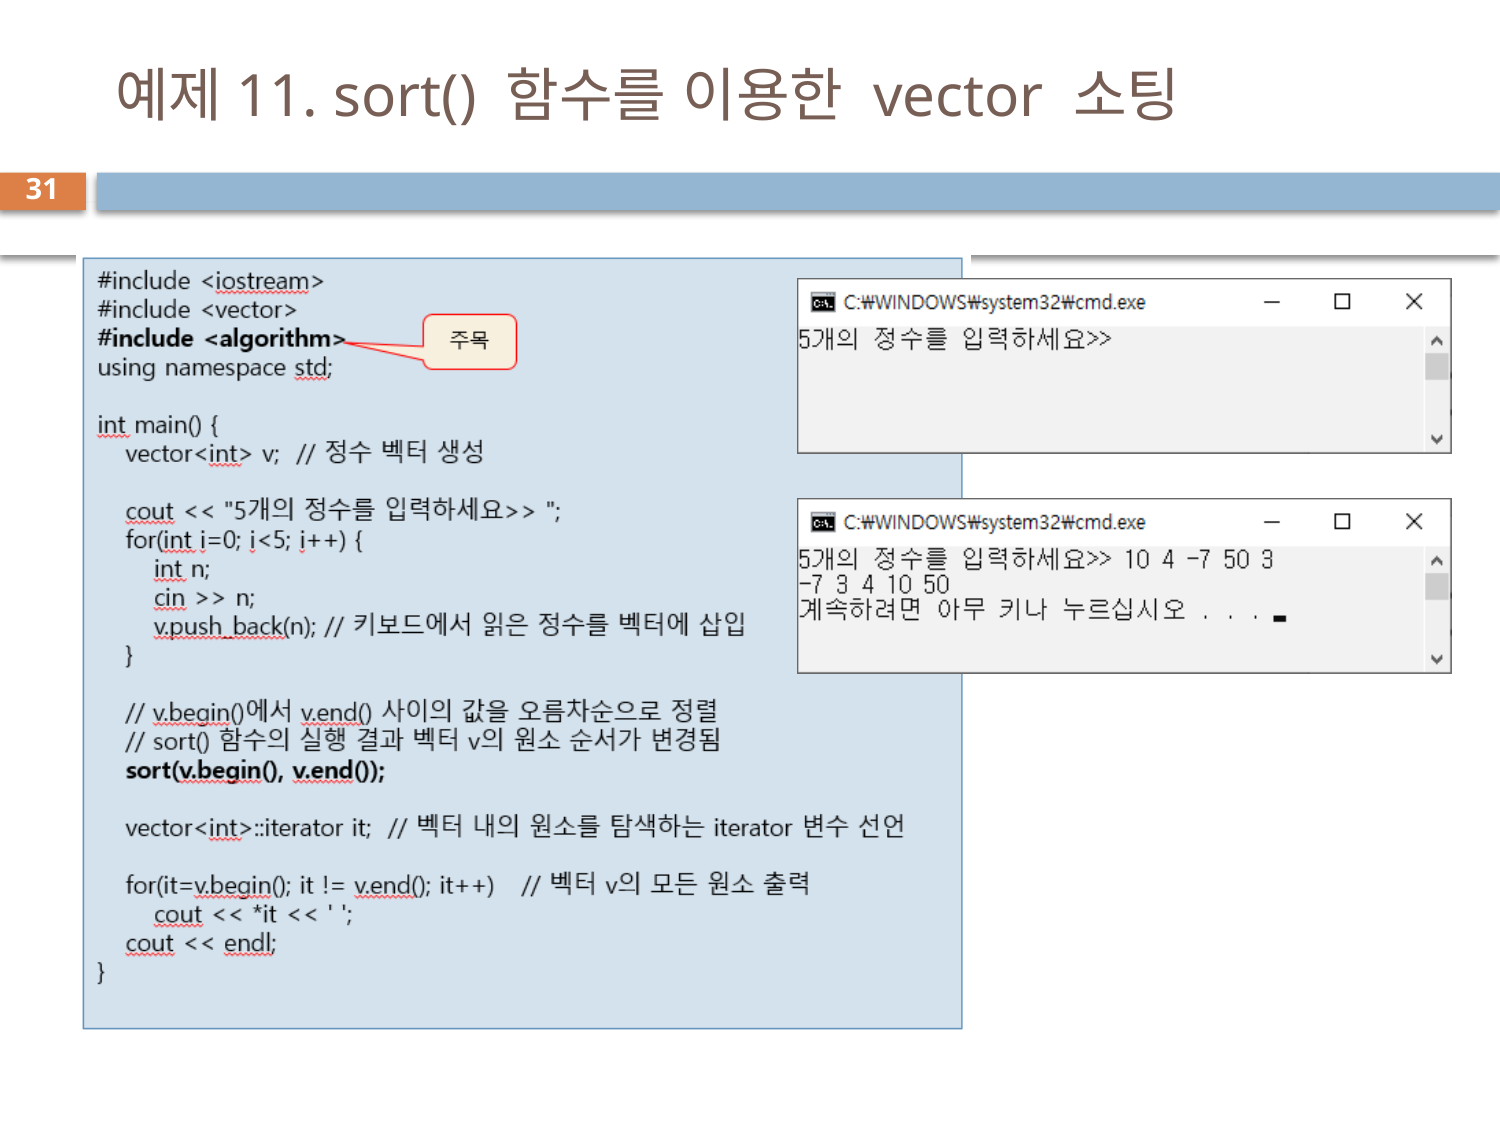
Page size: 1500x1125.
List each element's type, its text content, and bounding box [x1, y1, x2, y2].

slide_number 31 [0, 170, 87, 211]
title 예제11. sort() 함수를 이용한 vector 소팅 [100, 37, 1438, 149]
picture [76, 255, 1453, 1035]
